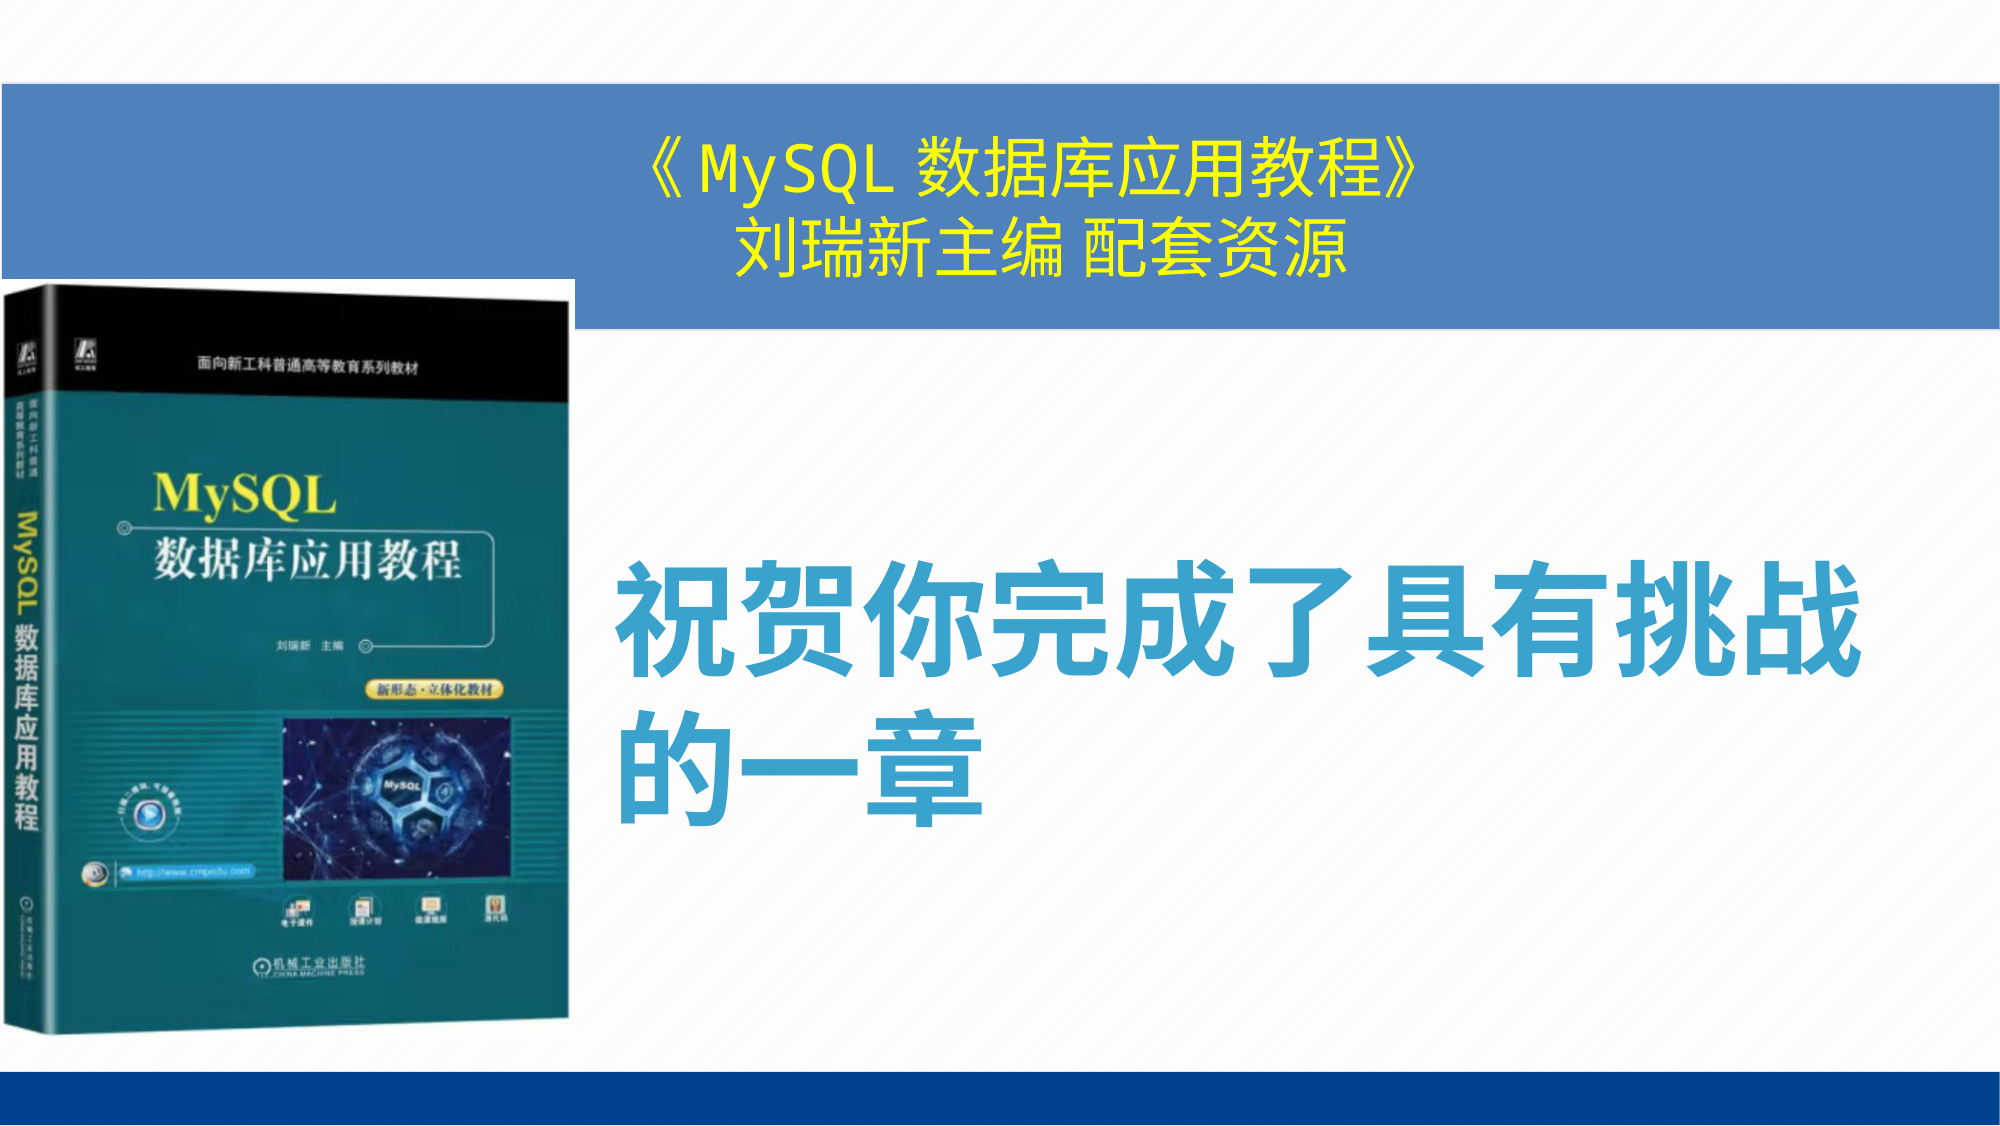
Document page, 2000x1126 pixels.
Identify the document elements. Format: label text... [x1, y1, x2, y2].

text_box 祝贺你完成了具有挑战的一章 [598, 534, 1901, 850]
text_box [0, 1070, 2000, 1126]
text_box 《MySQL数据库应用教程》 刘瑞新主编 配套资源 [602, 117, 1480, 293]
picture [0, 278, 575, 1039]
text_box [1, 82, 2000, 331]
